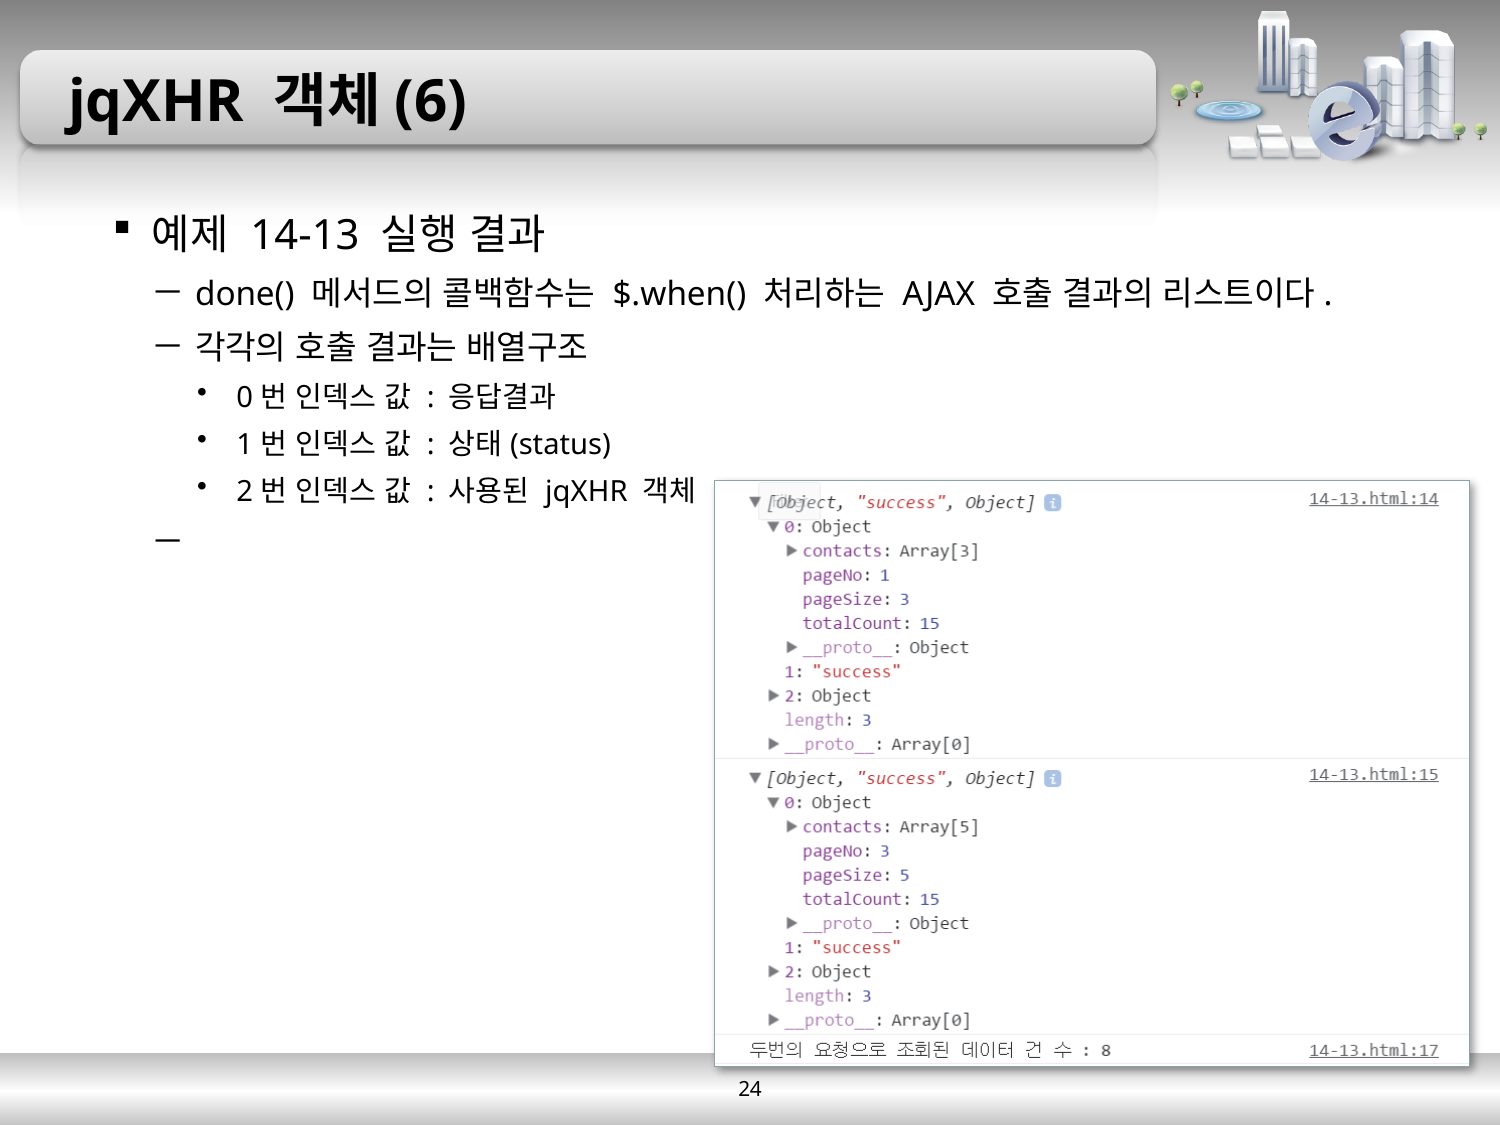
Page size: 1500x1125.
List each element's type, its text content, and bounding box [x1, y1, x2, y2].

title jqXHR 객체(6) [52, 55, 1404, 156]
picture [714, 480, 1470, 1067]
list 예제 14-13 실행 결과 done() 메서드의 콜백함수는 $.when() 처리하는 AJAX 호출 결과의 리스트이다. 각각의 호출 결과는 배열구조 0번 인덱스 값 : 응답결과 1번 인덱스 값 : 상태(status) 2번 인덱스 값 : 사용된 jqXHR 객체 [54, 195, 1448, 1036]
picture [1170, 11, 1487, 177]
picture [9, 46, 1166, 243]
